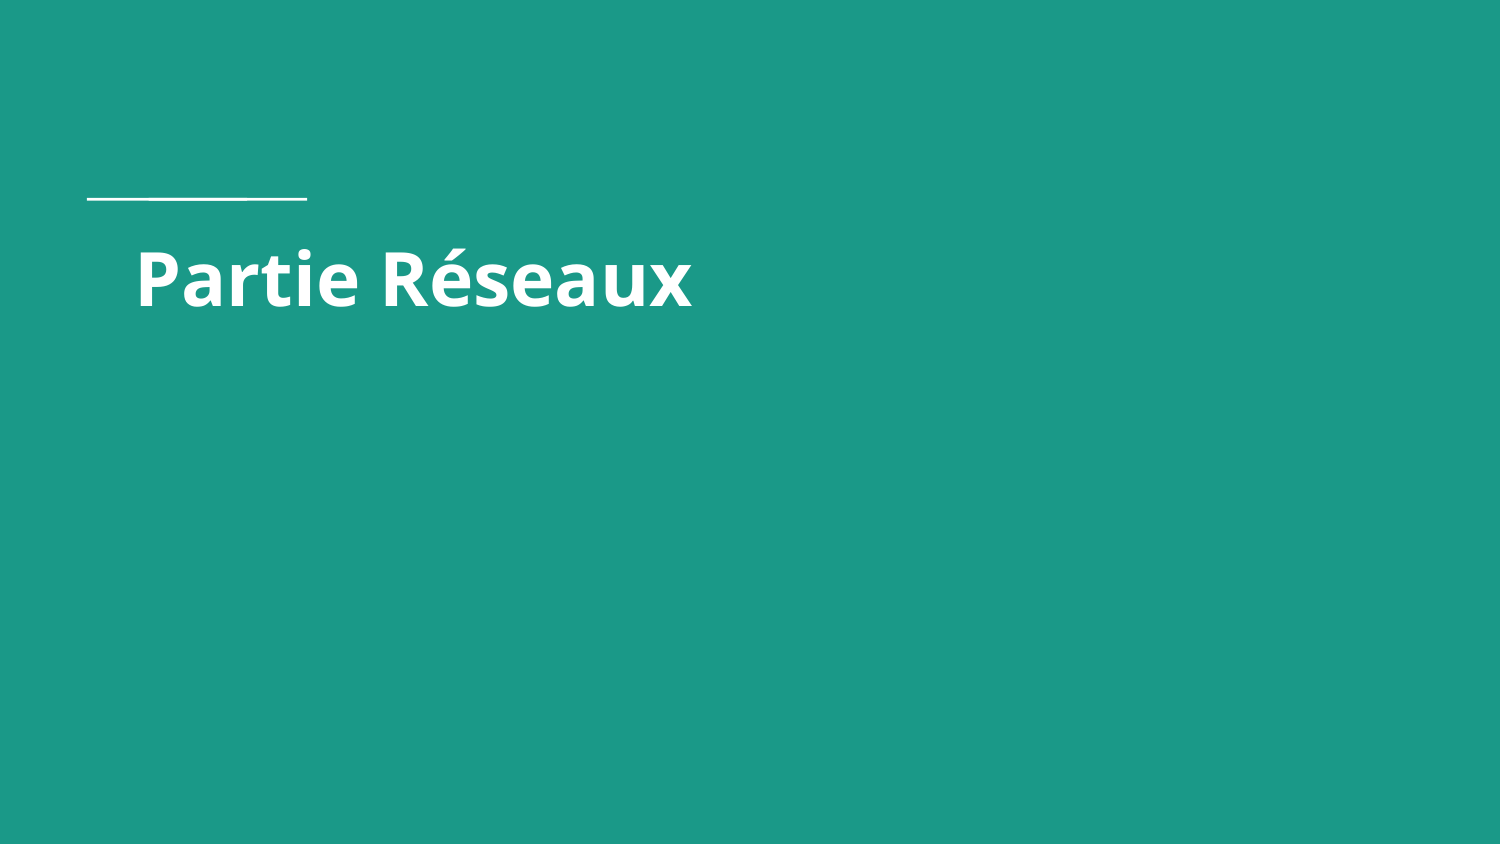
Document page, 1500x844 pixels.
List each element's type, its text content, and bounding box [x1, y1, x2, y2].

title Partie Réseaux [119, 216, 1381, 466]
